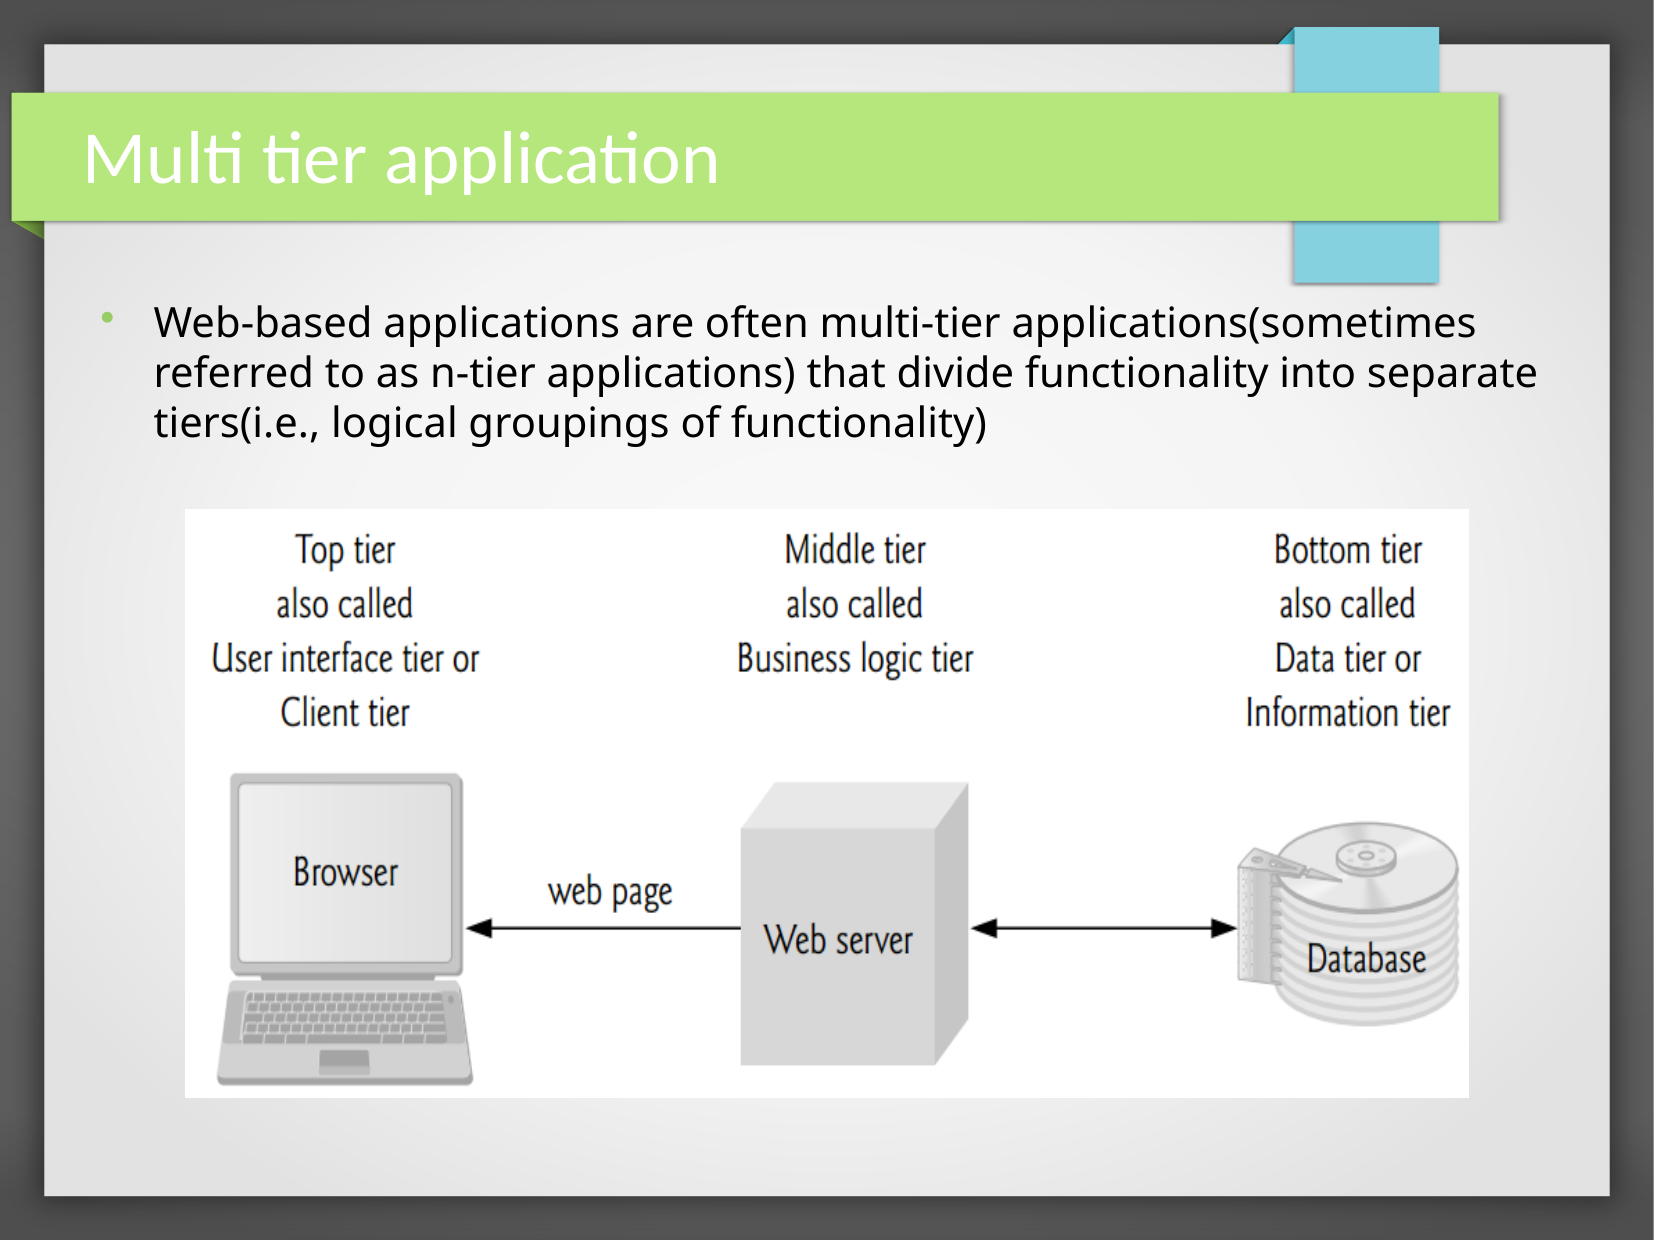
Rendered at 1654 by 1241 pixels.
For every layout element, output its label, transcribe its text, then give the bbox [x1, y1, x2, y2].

text_box Web-based applications are often multi-tier applications(sometimes referred to as n-tier applications) that divide functionality into separate tiers(i.e., logical groupings of functionality) [82, 295, 1571, 1098]
text_box Multi tier application [82, 94, 1264, 213]
picture [0, 0, 1654, 1240]
